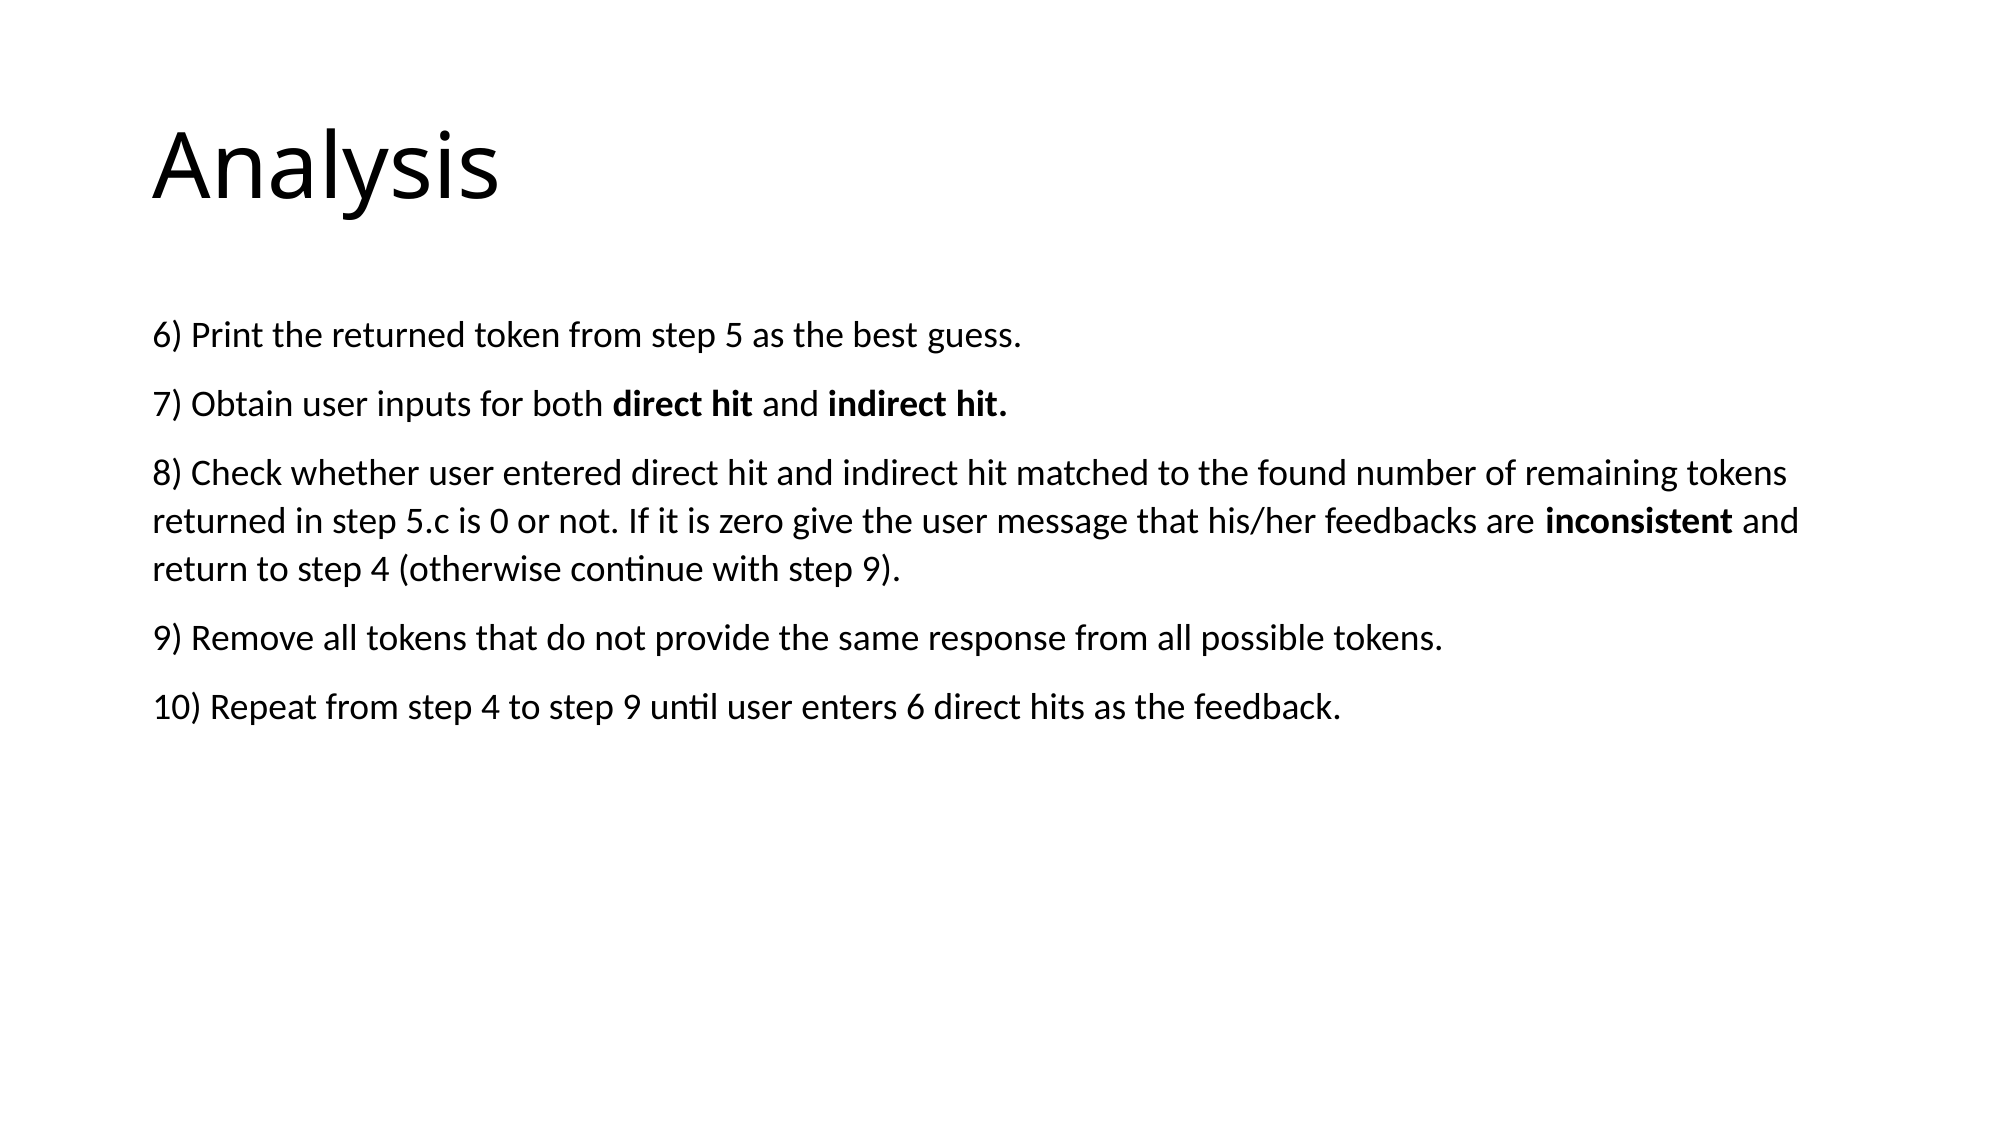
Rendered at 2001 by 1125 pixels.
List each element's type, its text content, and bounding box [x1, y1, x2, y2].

title Analysis [137, 59, 1863, 278]
list 6) Print the returned token from step 5 as the best guess. 7) Obtain user inputs for both direct hit and indirect hit. 8) Check whether user entered direct hit and indirect hit matched to the found number of remaining tokens returned in step 5.c is 0 or not. If it is zero give the user message that his/her feedbacks are inconsistent and return to step 4 (otherwise continue with step 9). 9) Remove all tokens that do not provide the same response from all possible tokens. 10) Repeat from step 4 to step 9 until user enters 6 direct hits as the feedback. [137, 299, 1863, 1014]
